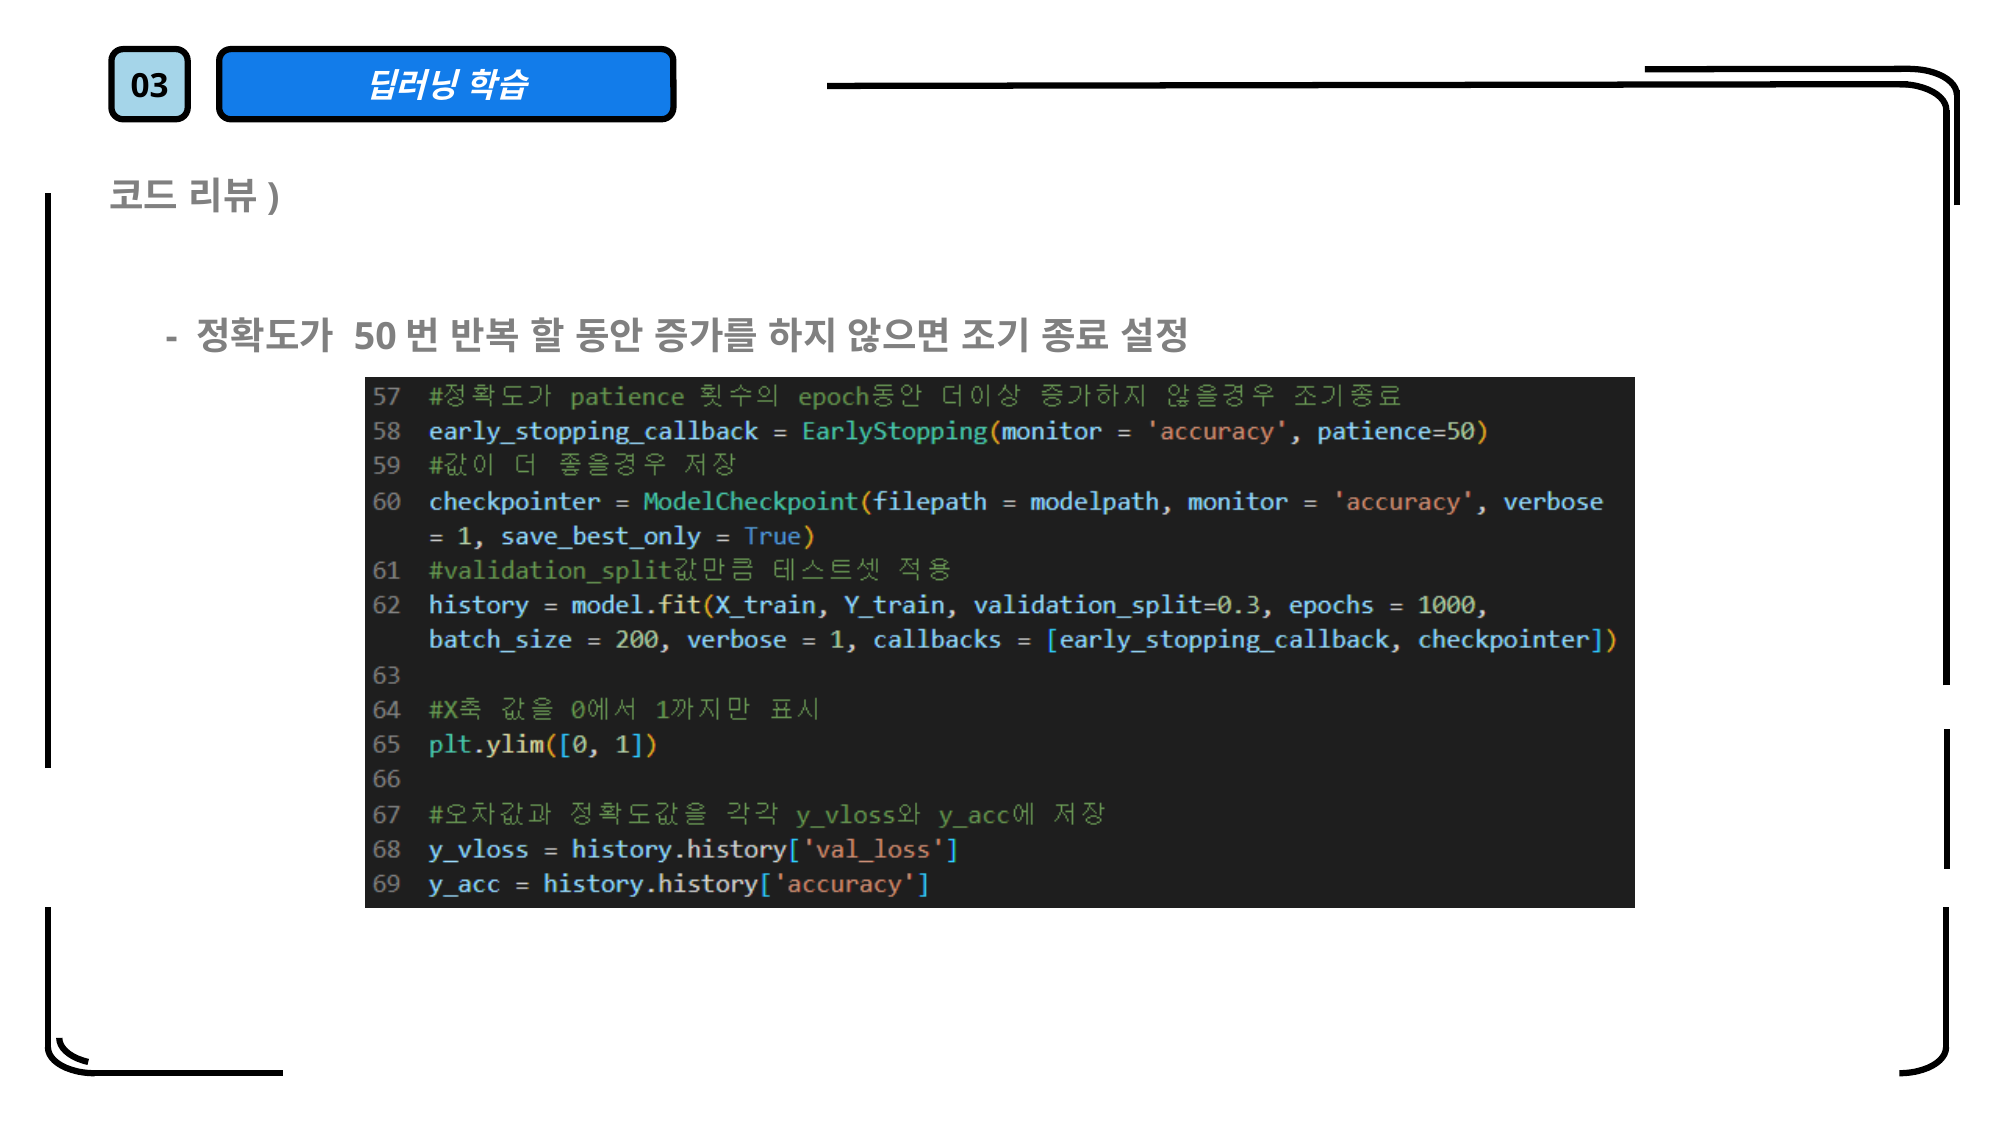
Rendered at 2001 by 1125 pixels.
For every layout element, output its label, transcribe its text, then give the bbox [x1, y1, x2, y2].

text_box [1644, 68, 1957, 206]
picture [365, 377, 1635, 908]
text_box [1899, 1047, 1947, 1074]
text_box 코드 리뷰) [94, 119, 1570, 224]
text_box 딥러닝 학습 [218, 48, 675, 119]
text_box 03 [110, 48, 189, 119]
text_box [47, 907, 153, 1074]
text_box - 정확도가 50번 반복 할 동안 증가를 하지 않으면 조기 종료 설정 [150, 259, 1216, 365]
